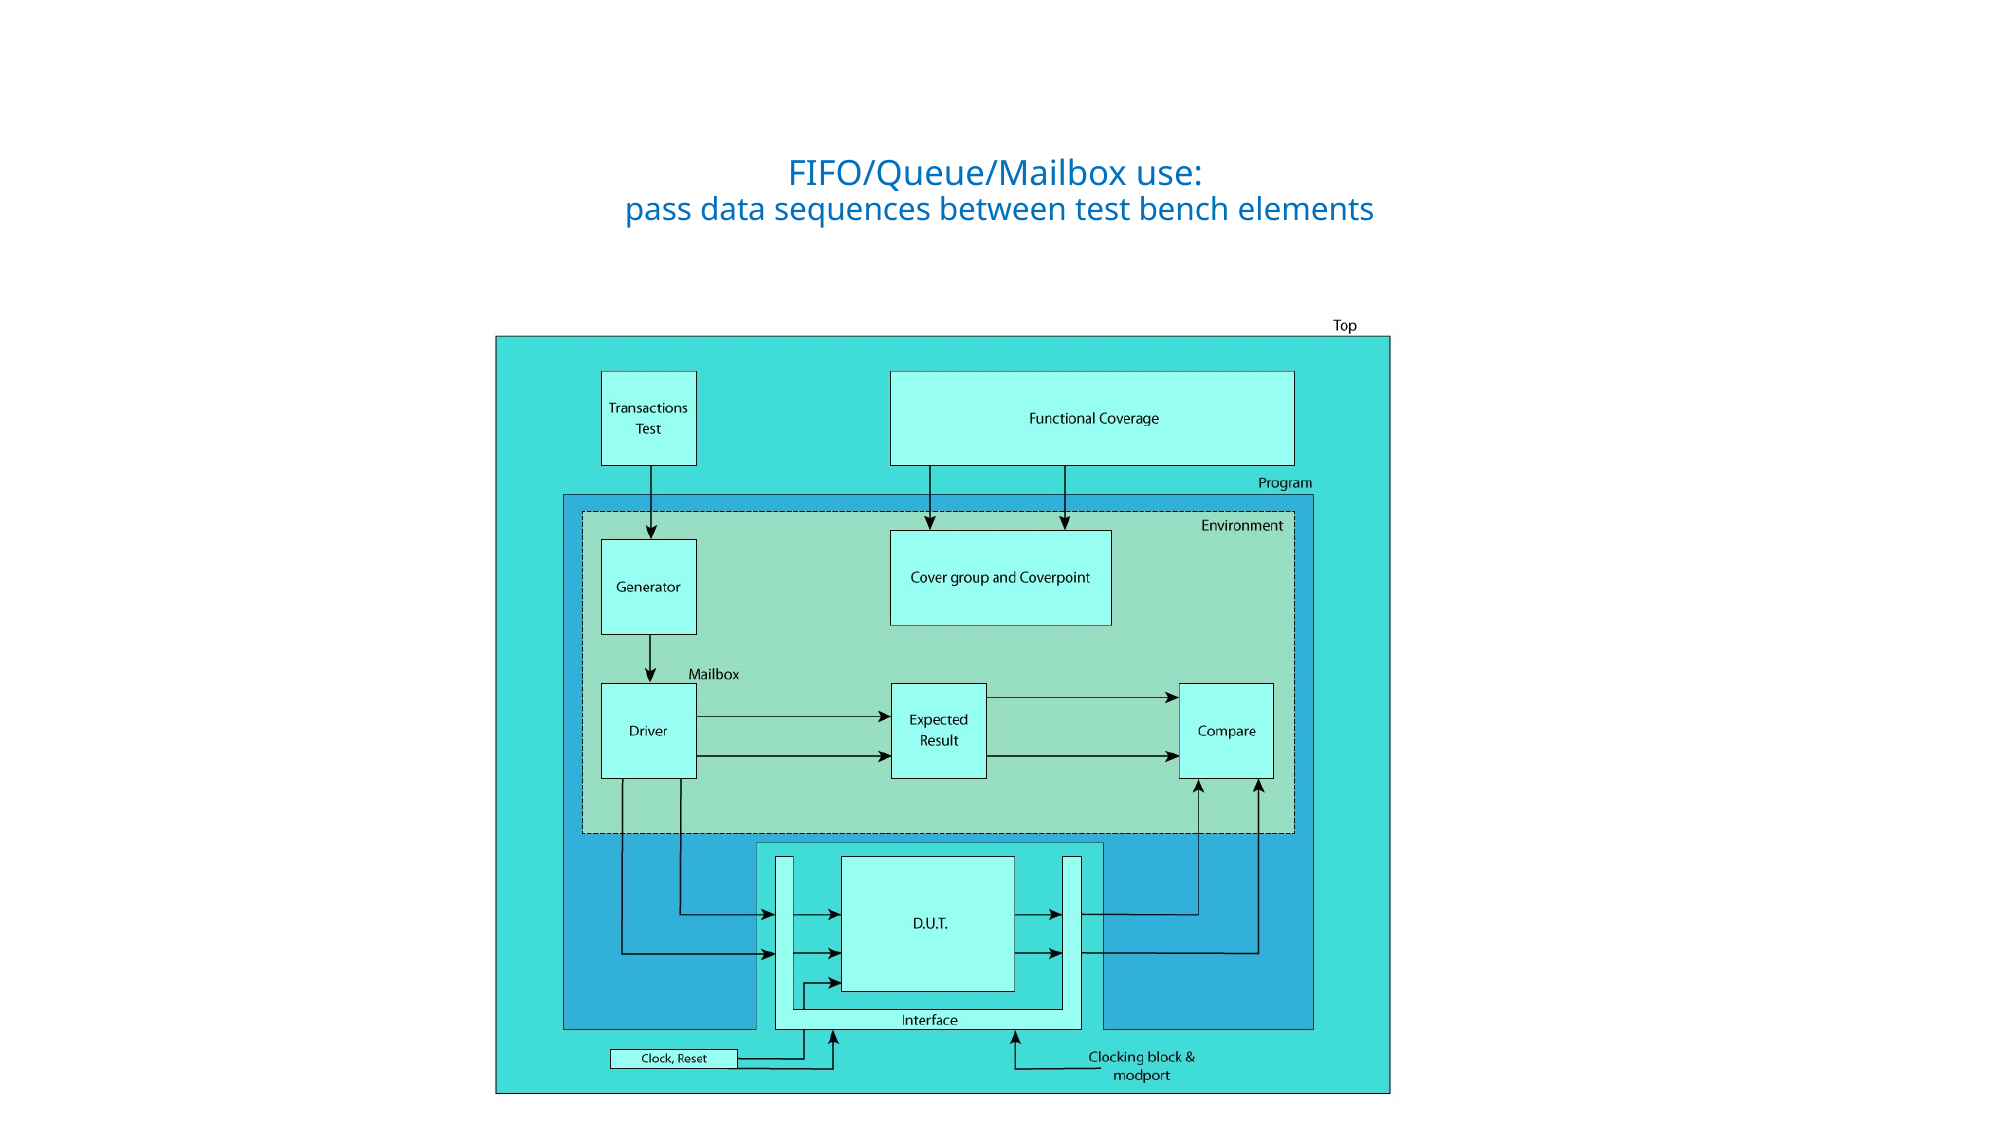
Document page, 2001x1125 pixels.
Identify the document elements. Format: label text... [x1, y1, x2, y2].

title FIFO/Queue/Mailbox use: pass data sequences between test bench elements [137, 147, 1863, 278]
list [462, 299, 1419, 1115]
